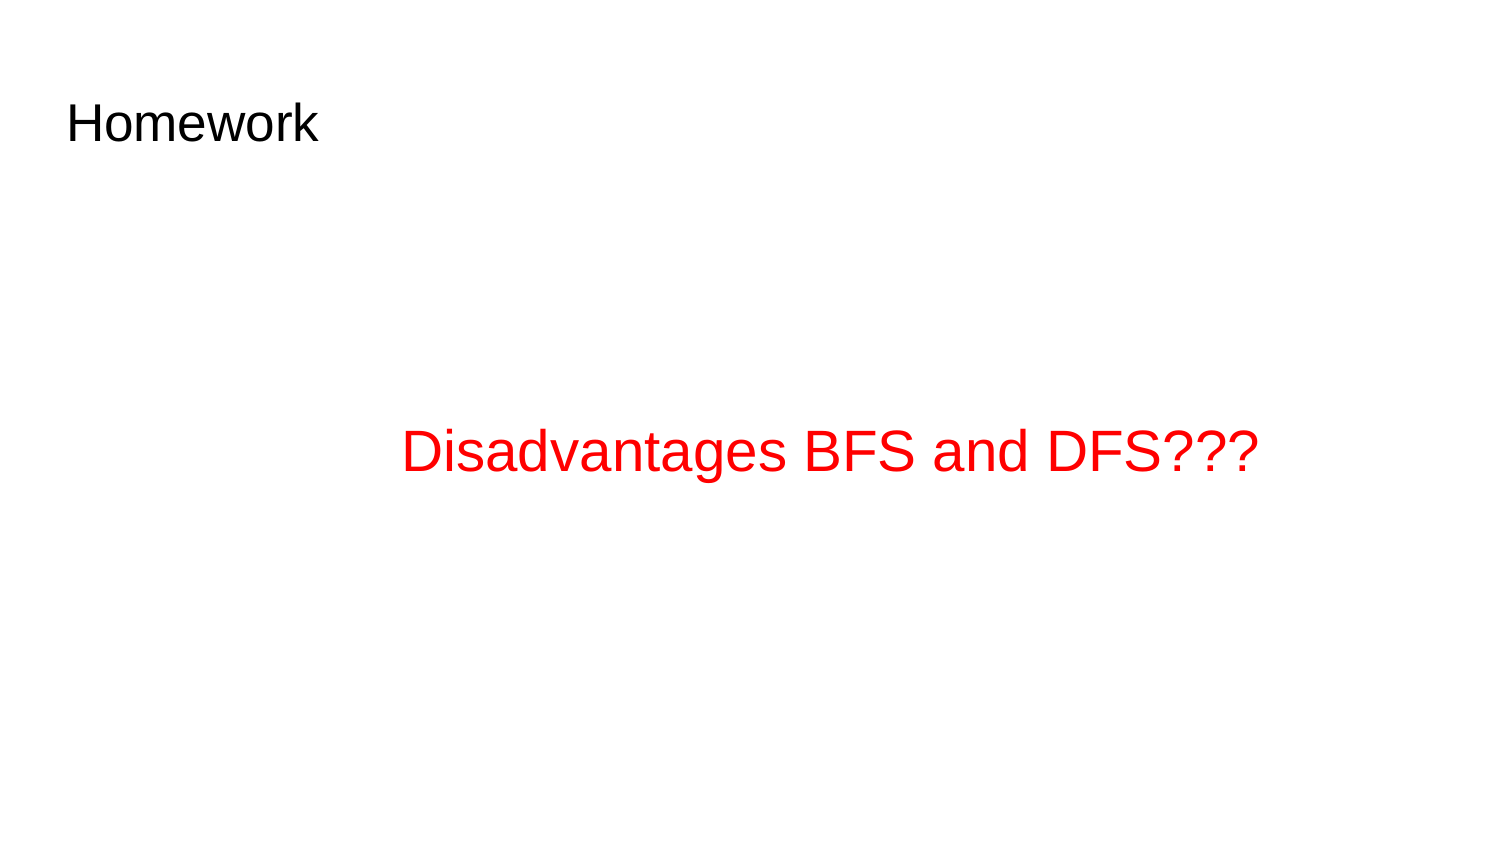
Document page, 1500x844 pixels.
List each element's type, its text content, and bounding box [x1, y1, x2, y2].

title Homework [51, 72, 1449, 167]
list Disadvantages BFS and DFS??? [51, 189, 1449, 750]
